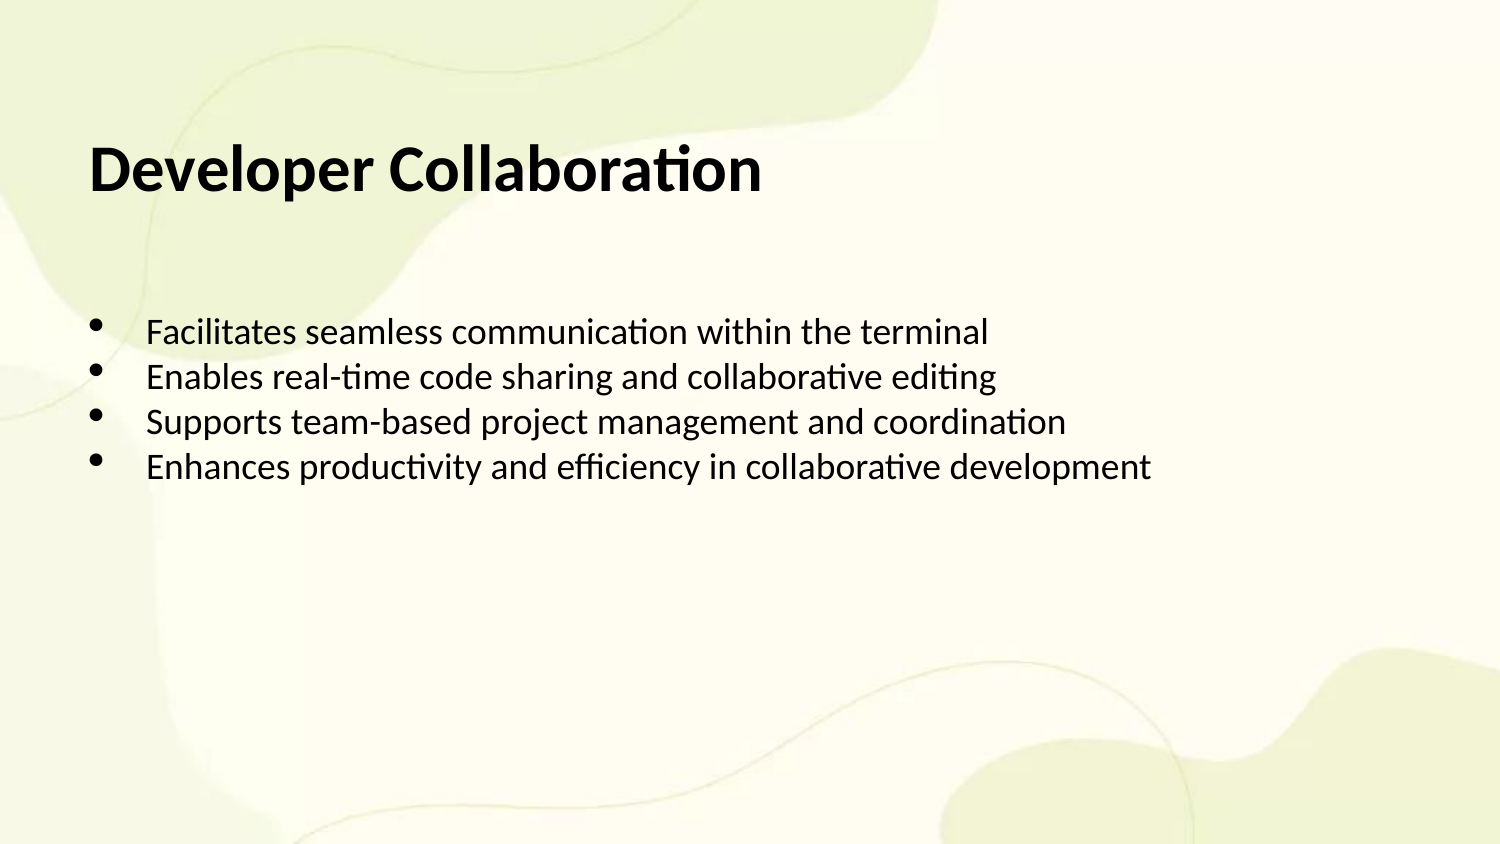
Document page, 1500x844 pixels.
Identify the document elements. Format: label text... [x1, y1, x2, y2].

text_box Facilitates seamless communication within the terminal Enables real-time code sharing and collaborative editing Supports team-based project management and coordination Enhances productivity and efficiency in collaborative development [75, 300, 1275, 750]
picture [0, 0, 1500, 844]
text_box Developer Collaboration [75, 75, 1275, 255]
